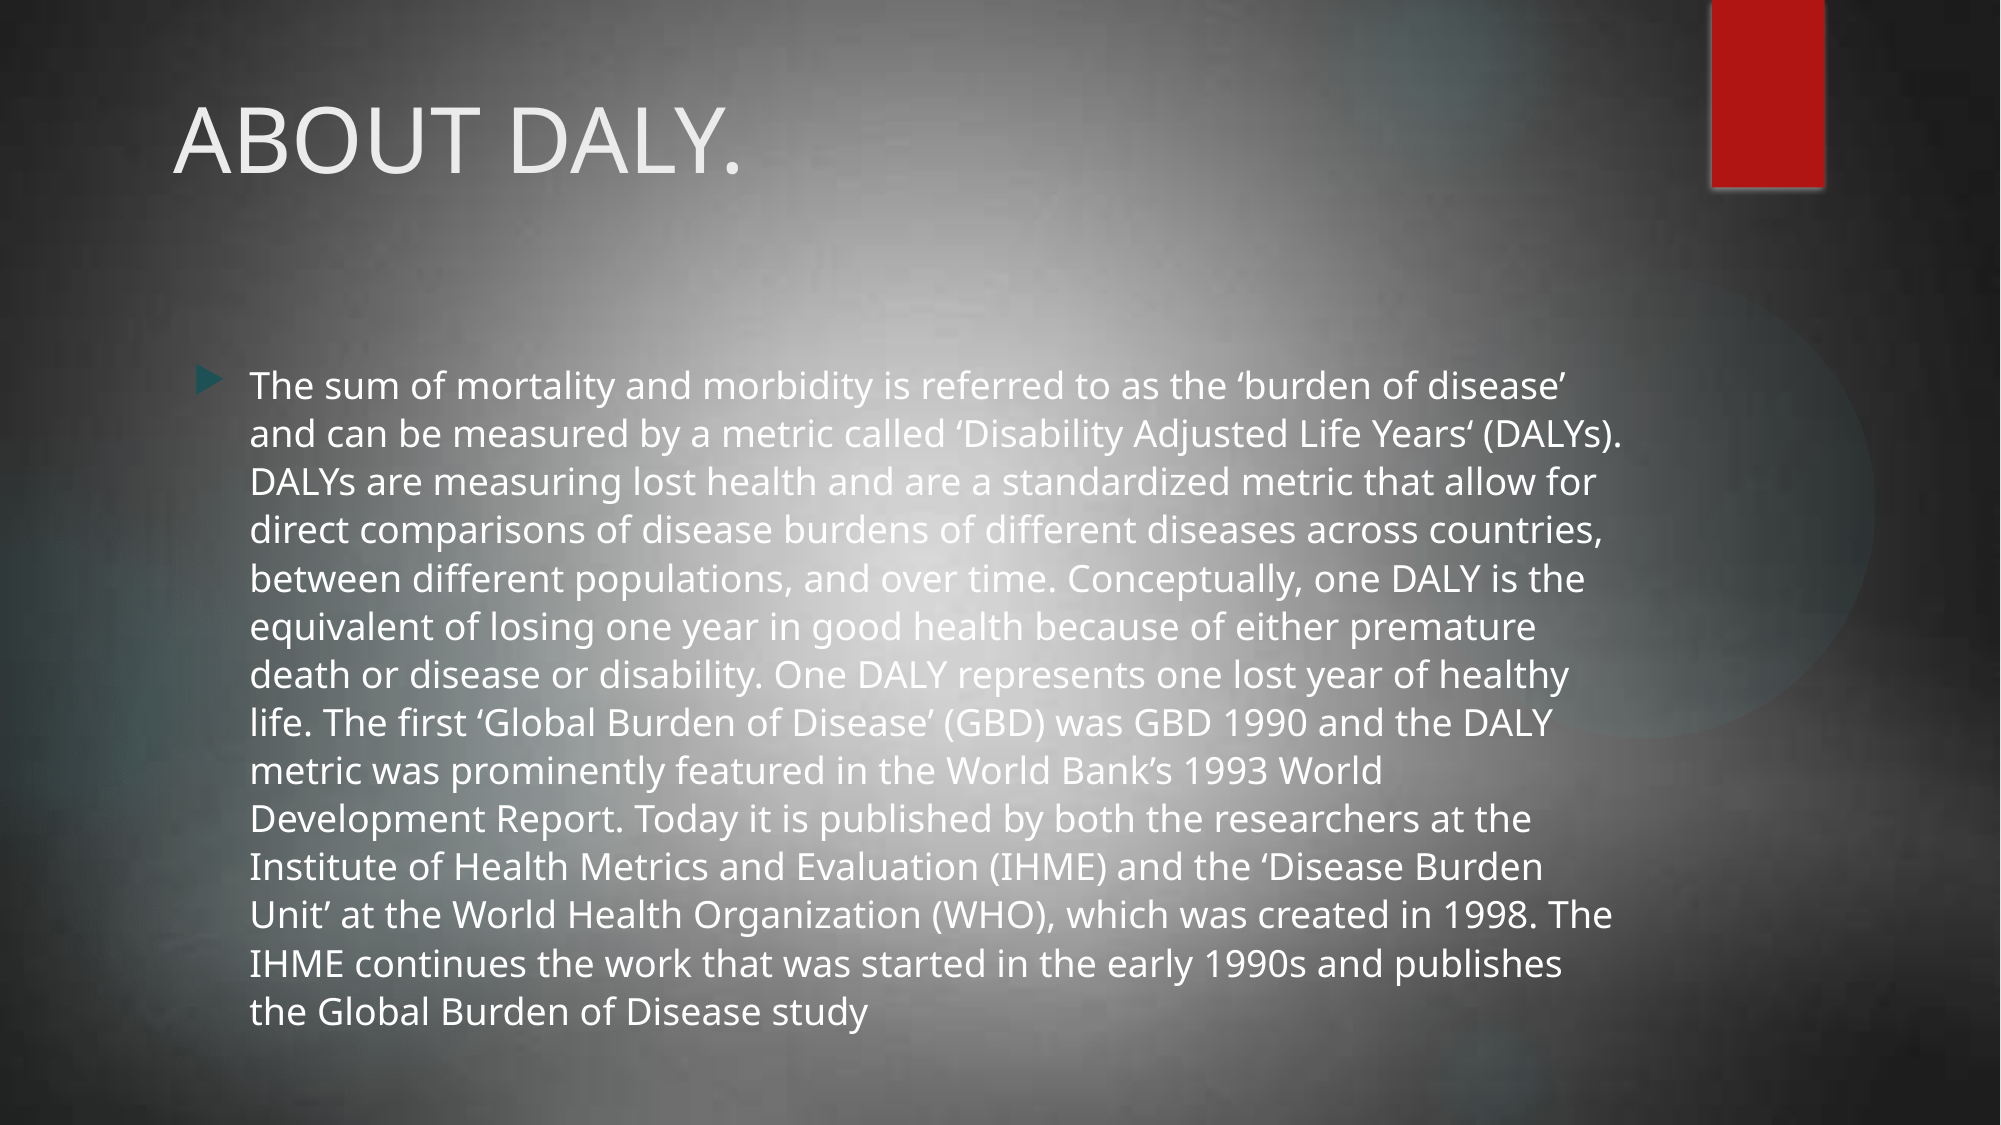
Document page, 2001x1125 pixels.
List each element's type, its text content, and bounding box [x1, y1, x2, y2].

picture [0, 0, 2001, 1125]
list The sum of mortality and morbidity is referred to as the ‘burden of disease’ and can be measured by a metric called ‘Disability Adjusted Life Years‘ (DALYs). DALYs are measuring lost health and are a standardized metric that allow for direct comparisons of disease burdens of different diseases across countries, between different populations, and over time. Conceptually, one DALY is the equivalent of losing one year in good health because of either premature death or disease or disability. One DALY represents one lost year of healthy life. The first ‘Global Burden of Disease’ (GBD) was GBD 1990 and the DALY metric was prominently featured in the World Bank’s 1993 World Development Report. Today it is published by both the researchers at the Institute of Health Metrics and Evaluation (IHME) and the ‘Disease Burden Unit’ at the World Health Organization (WHO), which was created in 1998. The IHME continues the work that was started in the early 1990s and publishes the Global Burden of Disease study [177, 351, 1646, 1040]
title ABOUT DALY. [158, 74, 1761, 305]
